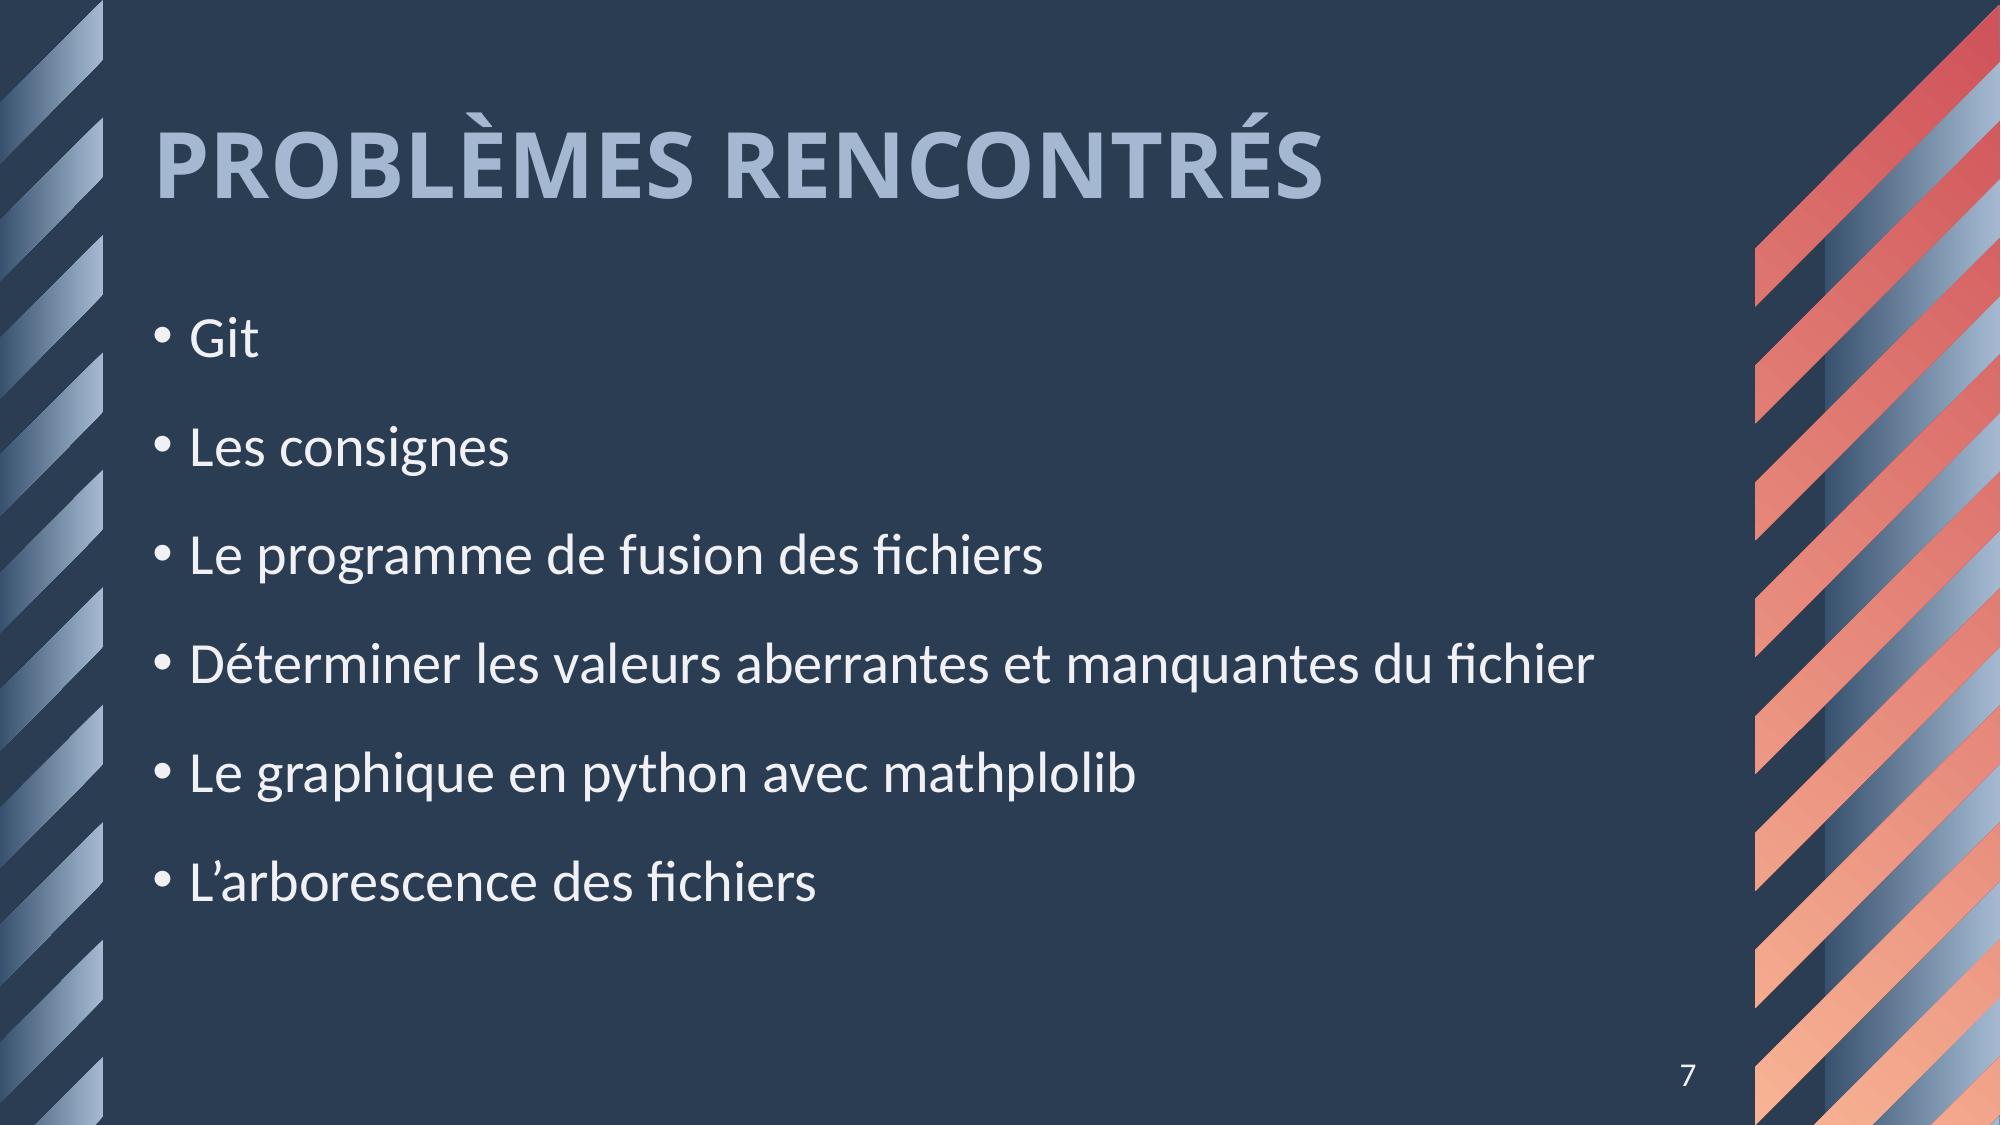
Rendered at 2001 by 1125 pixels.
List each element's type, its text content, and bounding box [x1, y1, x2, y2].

slide_number 7 [1412, 1042, 1712, 1103]
list Git Les consignes Le programme de fusion des fichiers Déterminer les valeurs aberrantes et manquantes du fichier Le graphique en python avec mathplolib L’arborescence des fichiers [137, 299, 1712, 1014]
title PROBLÈMES RENCONTRÉS [137, 59, 1712, 278]
